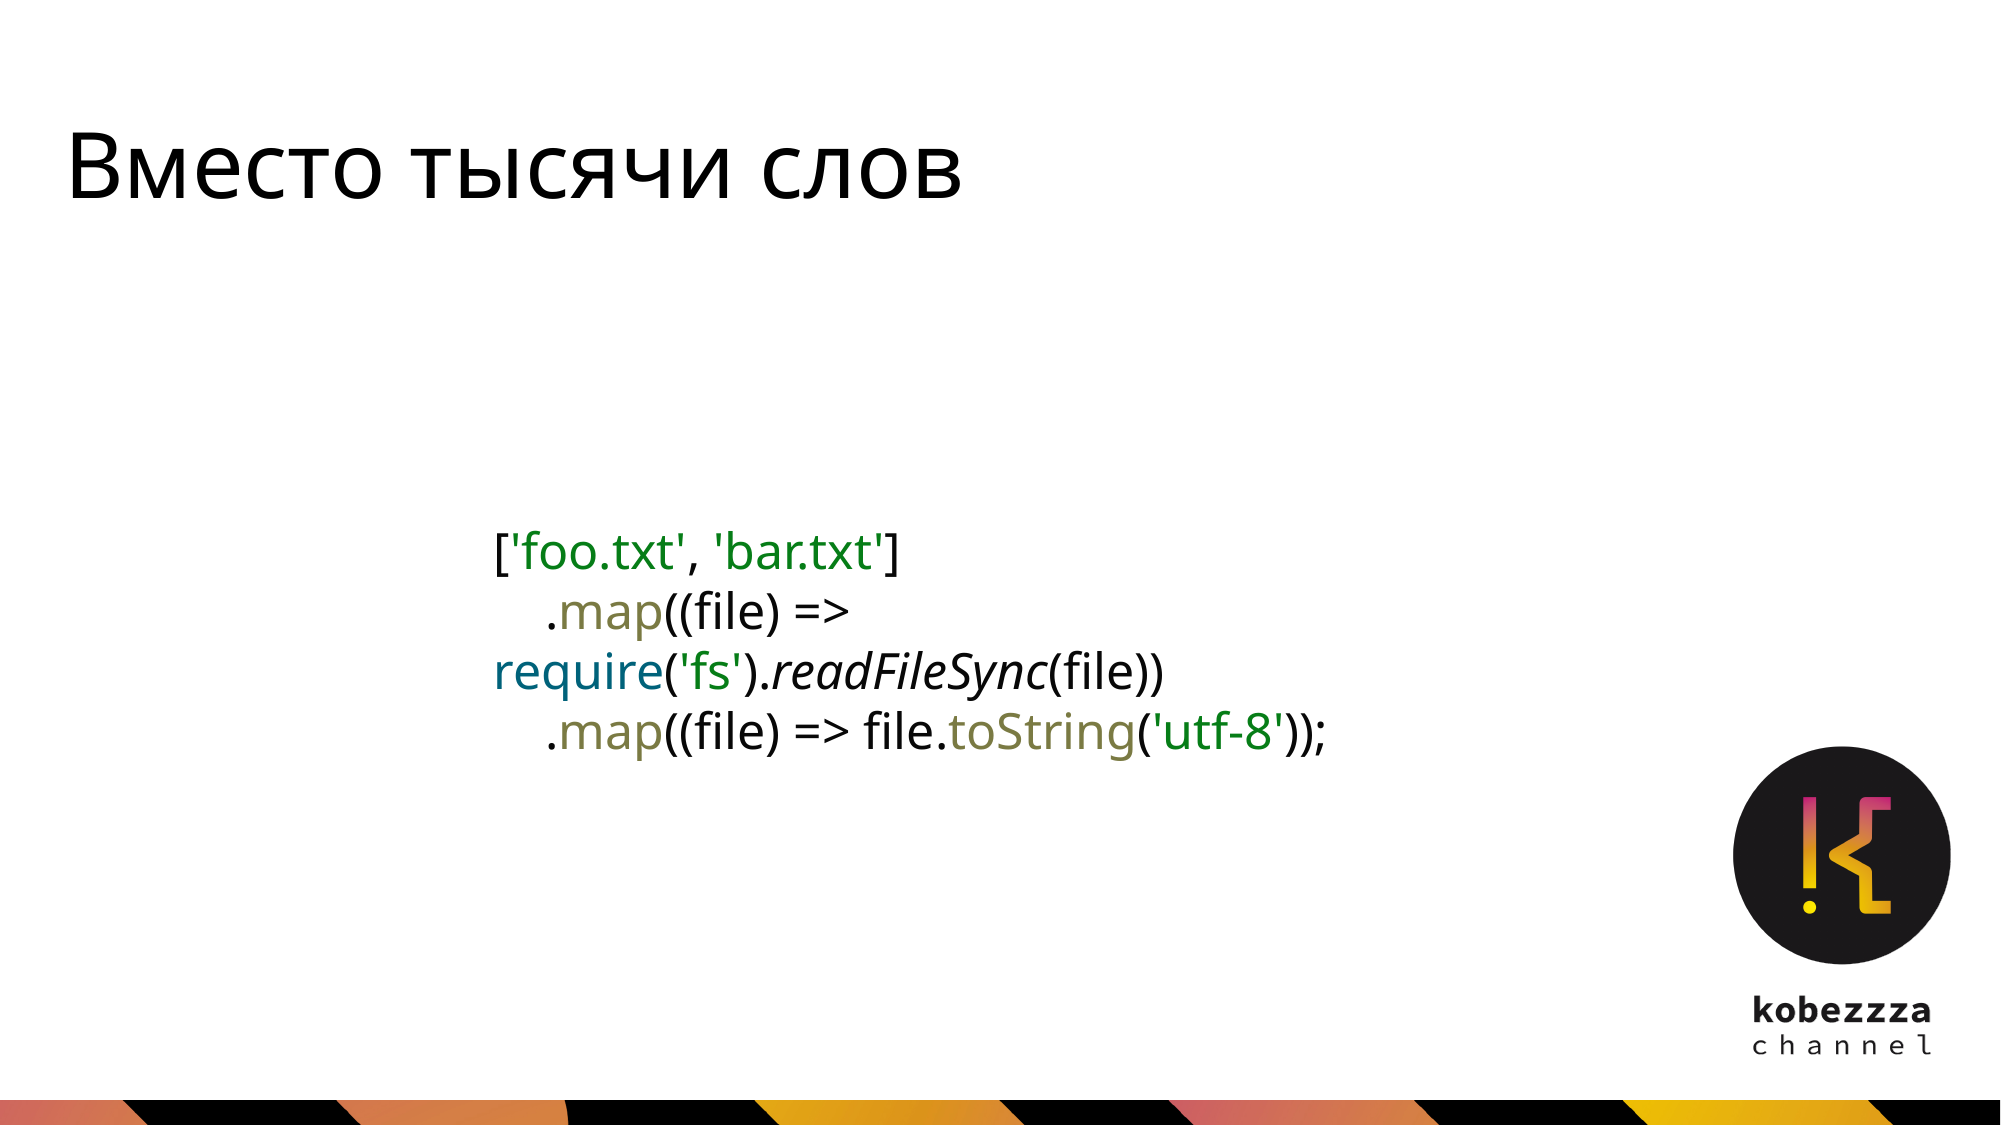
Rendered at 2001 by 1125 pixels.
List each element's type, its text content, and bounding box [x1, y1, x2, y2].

picture [0, 0, 2001, 1125]
text_box ['foo.txt', 'bar.txt'] .map((file) => require('fs').readFileSync(file)) .map((file) => file.toString('utf-8')); [478, 511, 1483, 767]
title Вместо тысячи слов [49, 59, 1913, 278]
